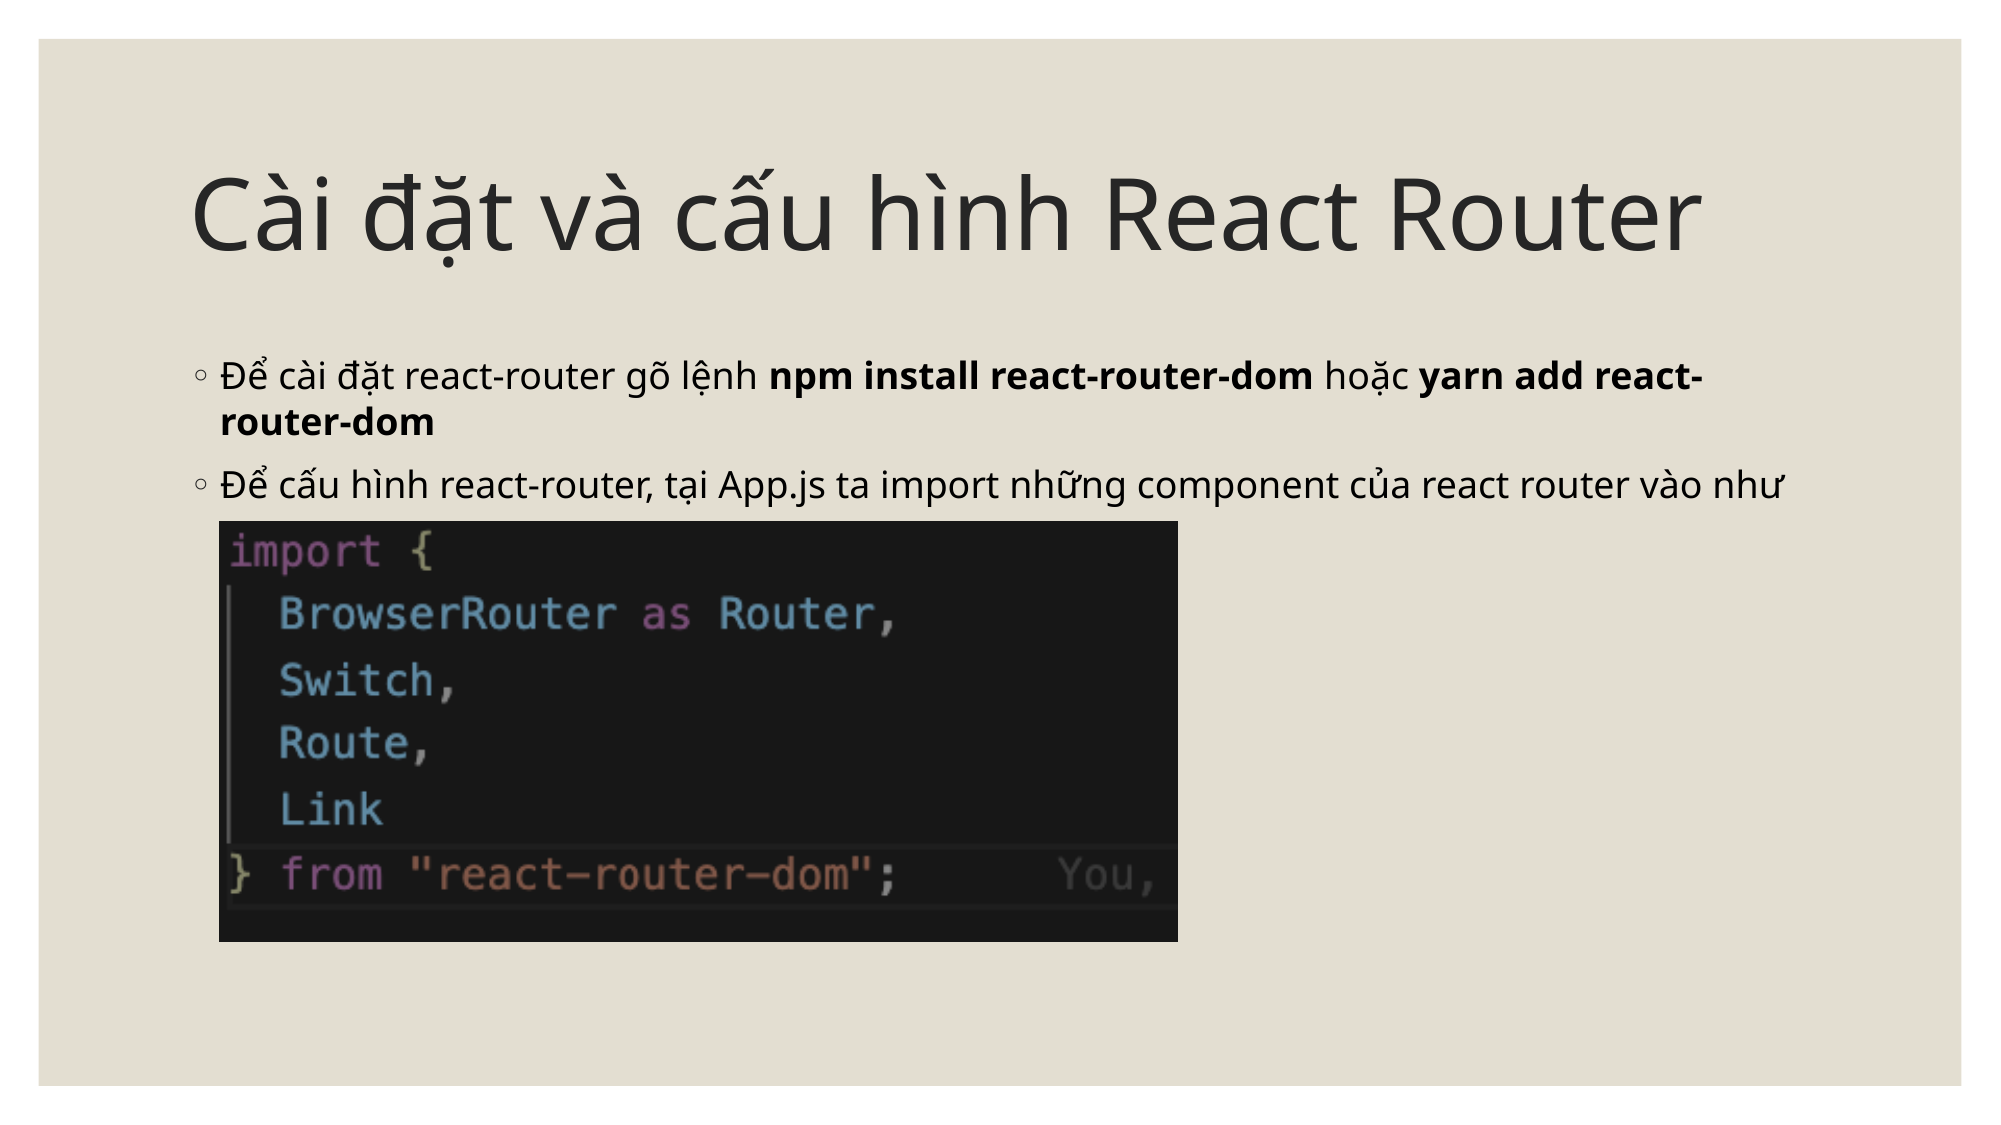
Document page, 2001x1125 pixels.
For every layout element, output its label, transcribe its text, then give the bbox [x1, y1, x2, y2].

list Để cài đặt react-router gõ lệnh npm install react-router-dom hoặc yarn add react-router-dom Để cấu hình react-router, tại App.js ta import những component của react router vào như sau [174, 345, 1825, 990]
picture [219, 521, 1178, 942]
title Cài đặt và cấu hình React Router [174, 105, 1825, 331]
